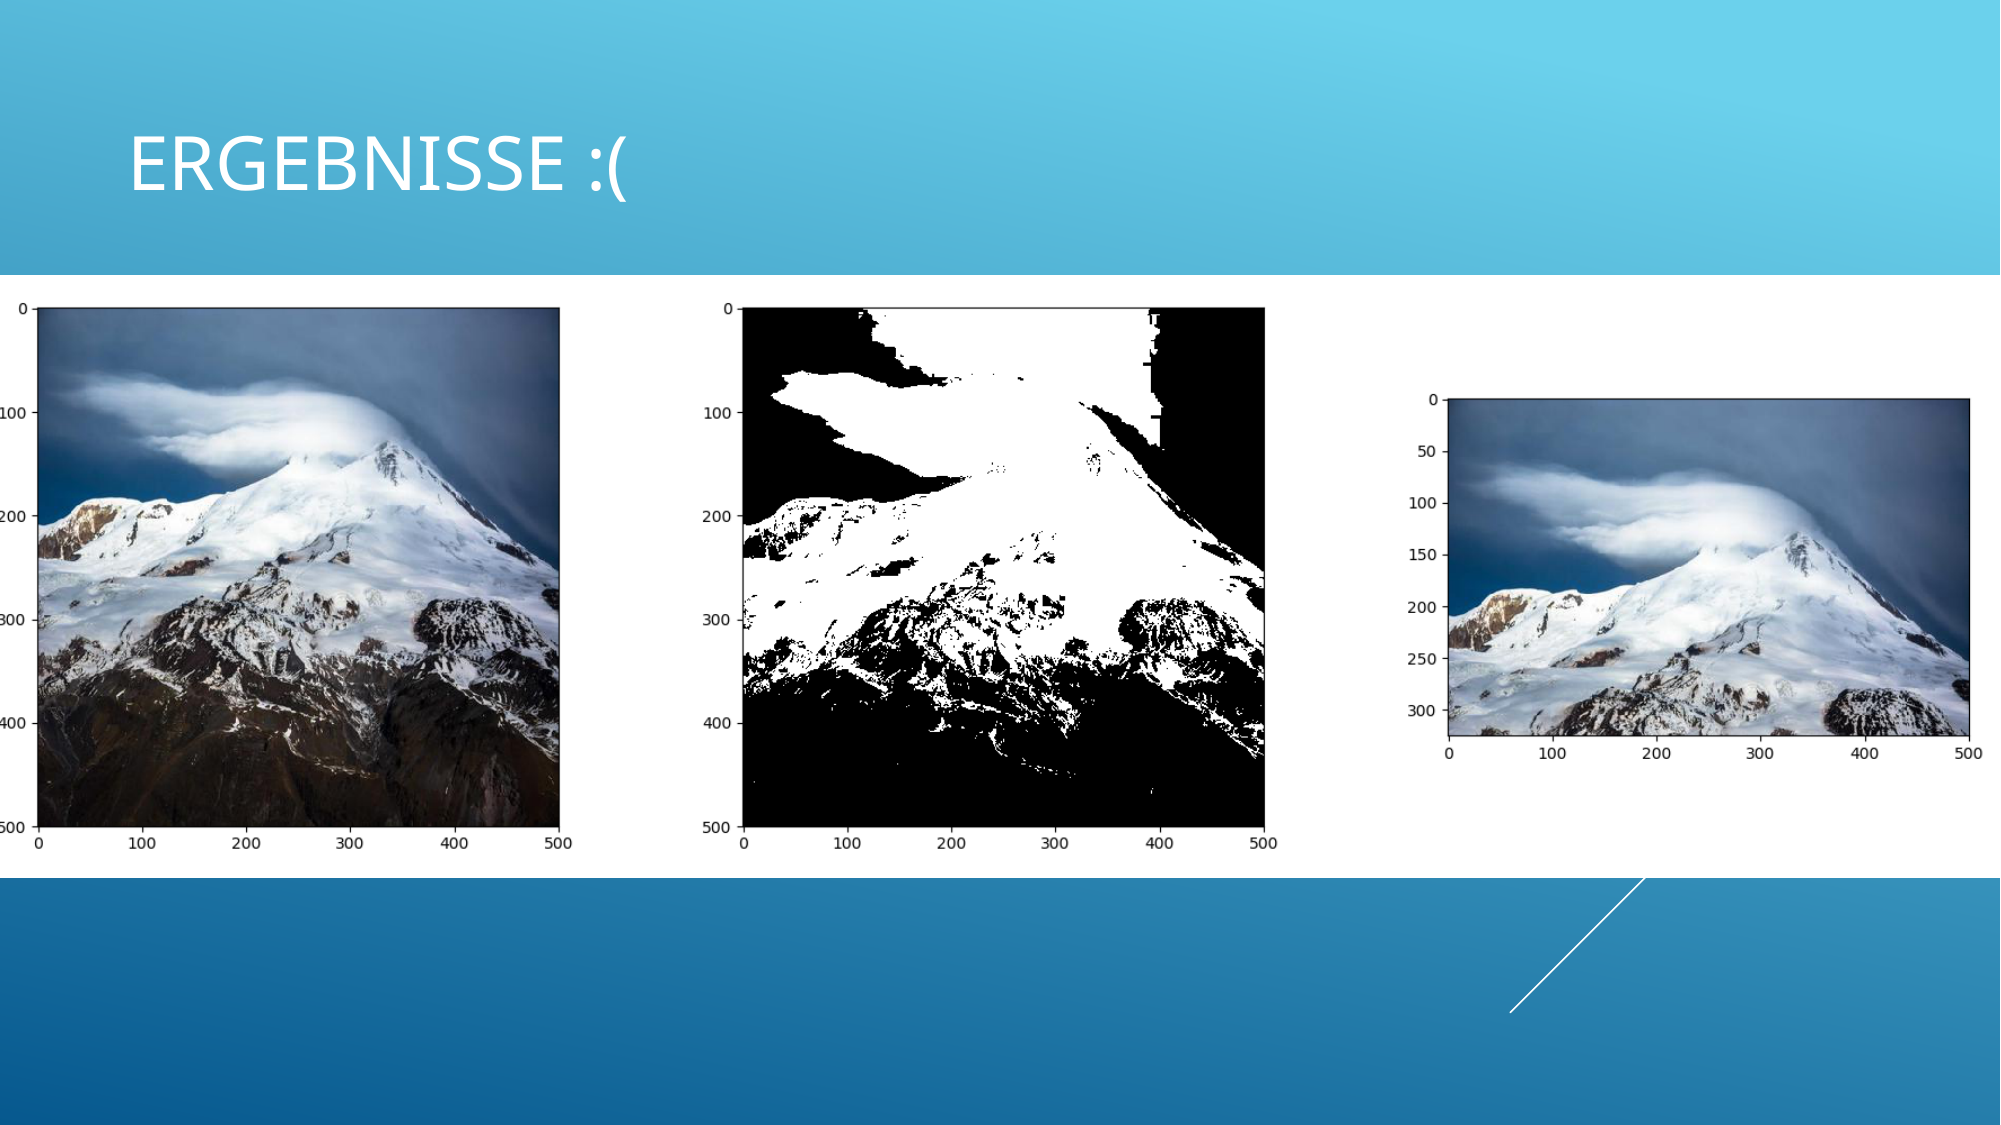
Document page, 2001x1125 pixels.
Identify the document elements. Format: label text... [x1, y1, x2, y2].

picture [0, 275, 2000, 879]
title Ergebnisse :( [112, 37, 1513, 275]
